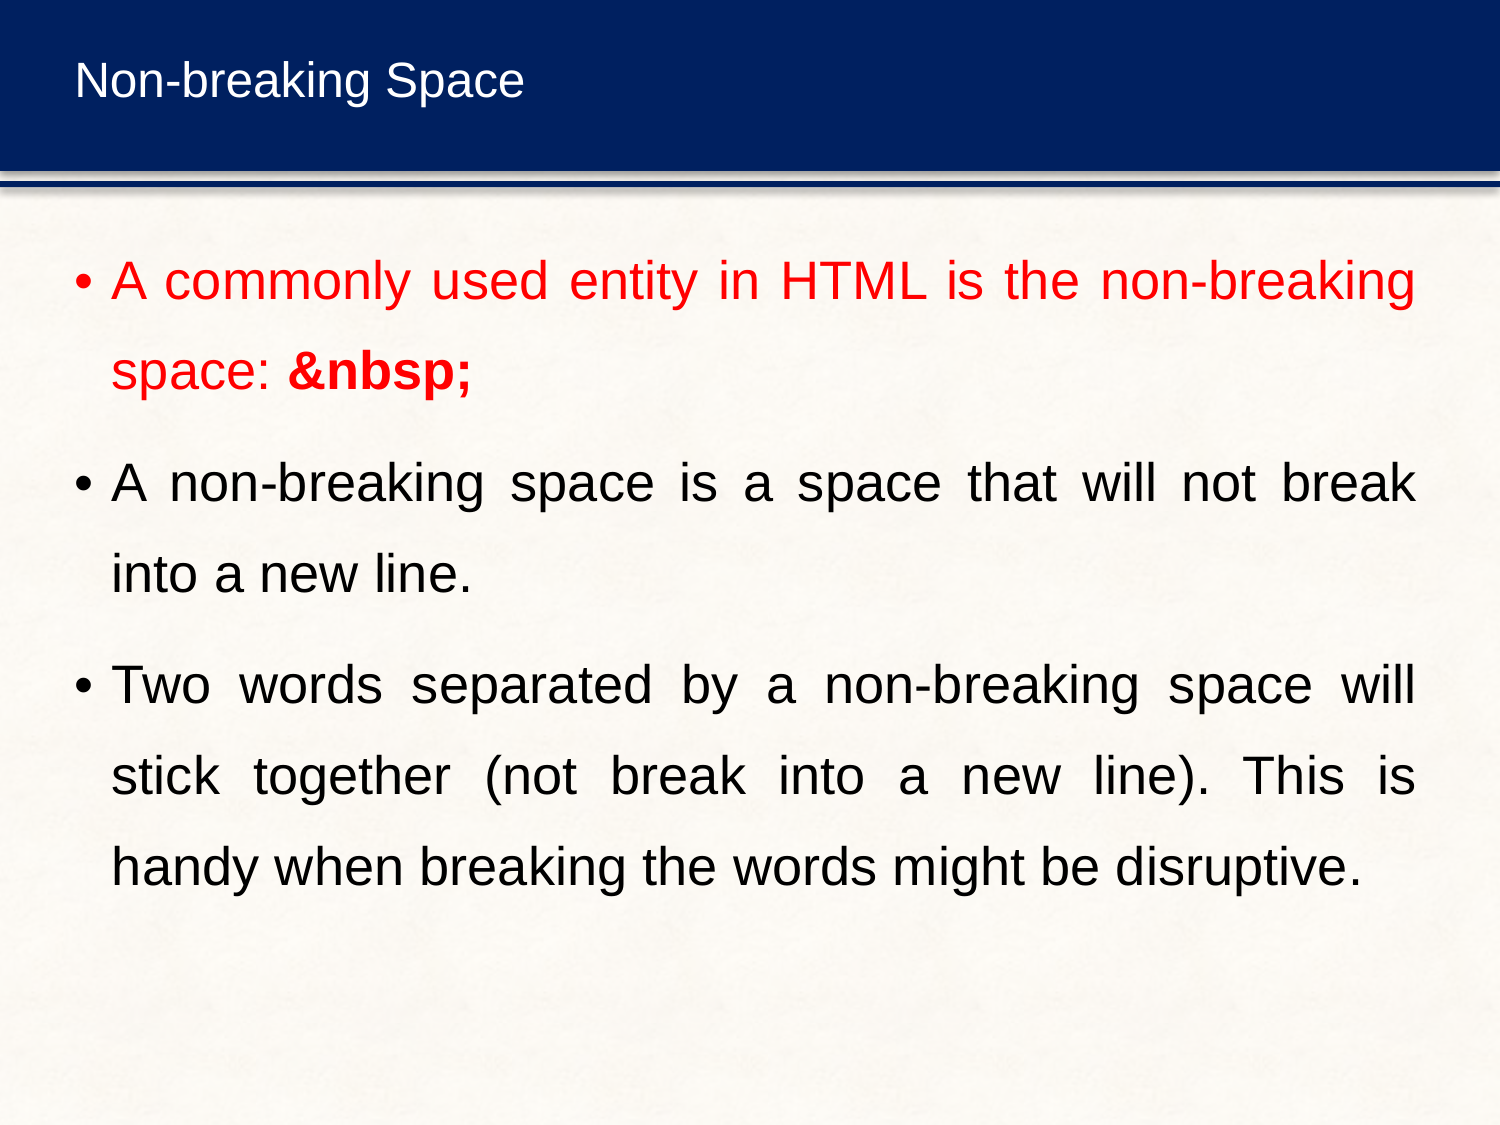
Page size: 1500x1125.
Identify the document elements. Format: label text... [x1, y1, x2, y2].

title Non-breaking Space [59, 0, 1500, 171]
list A commonly used entity in HTML is the non-breaking space: &nbsp; A non-breaking space is a space that will not break into a new line. Two words separated by a non-breaking space will stick together (not break into a new line). This is handy when breaking the words might be disruptive. [59, 212, 1435, 1099]
